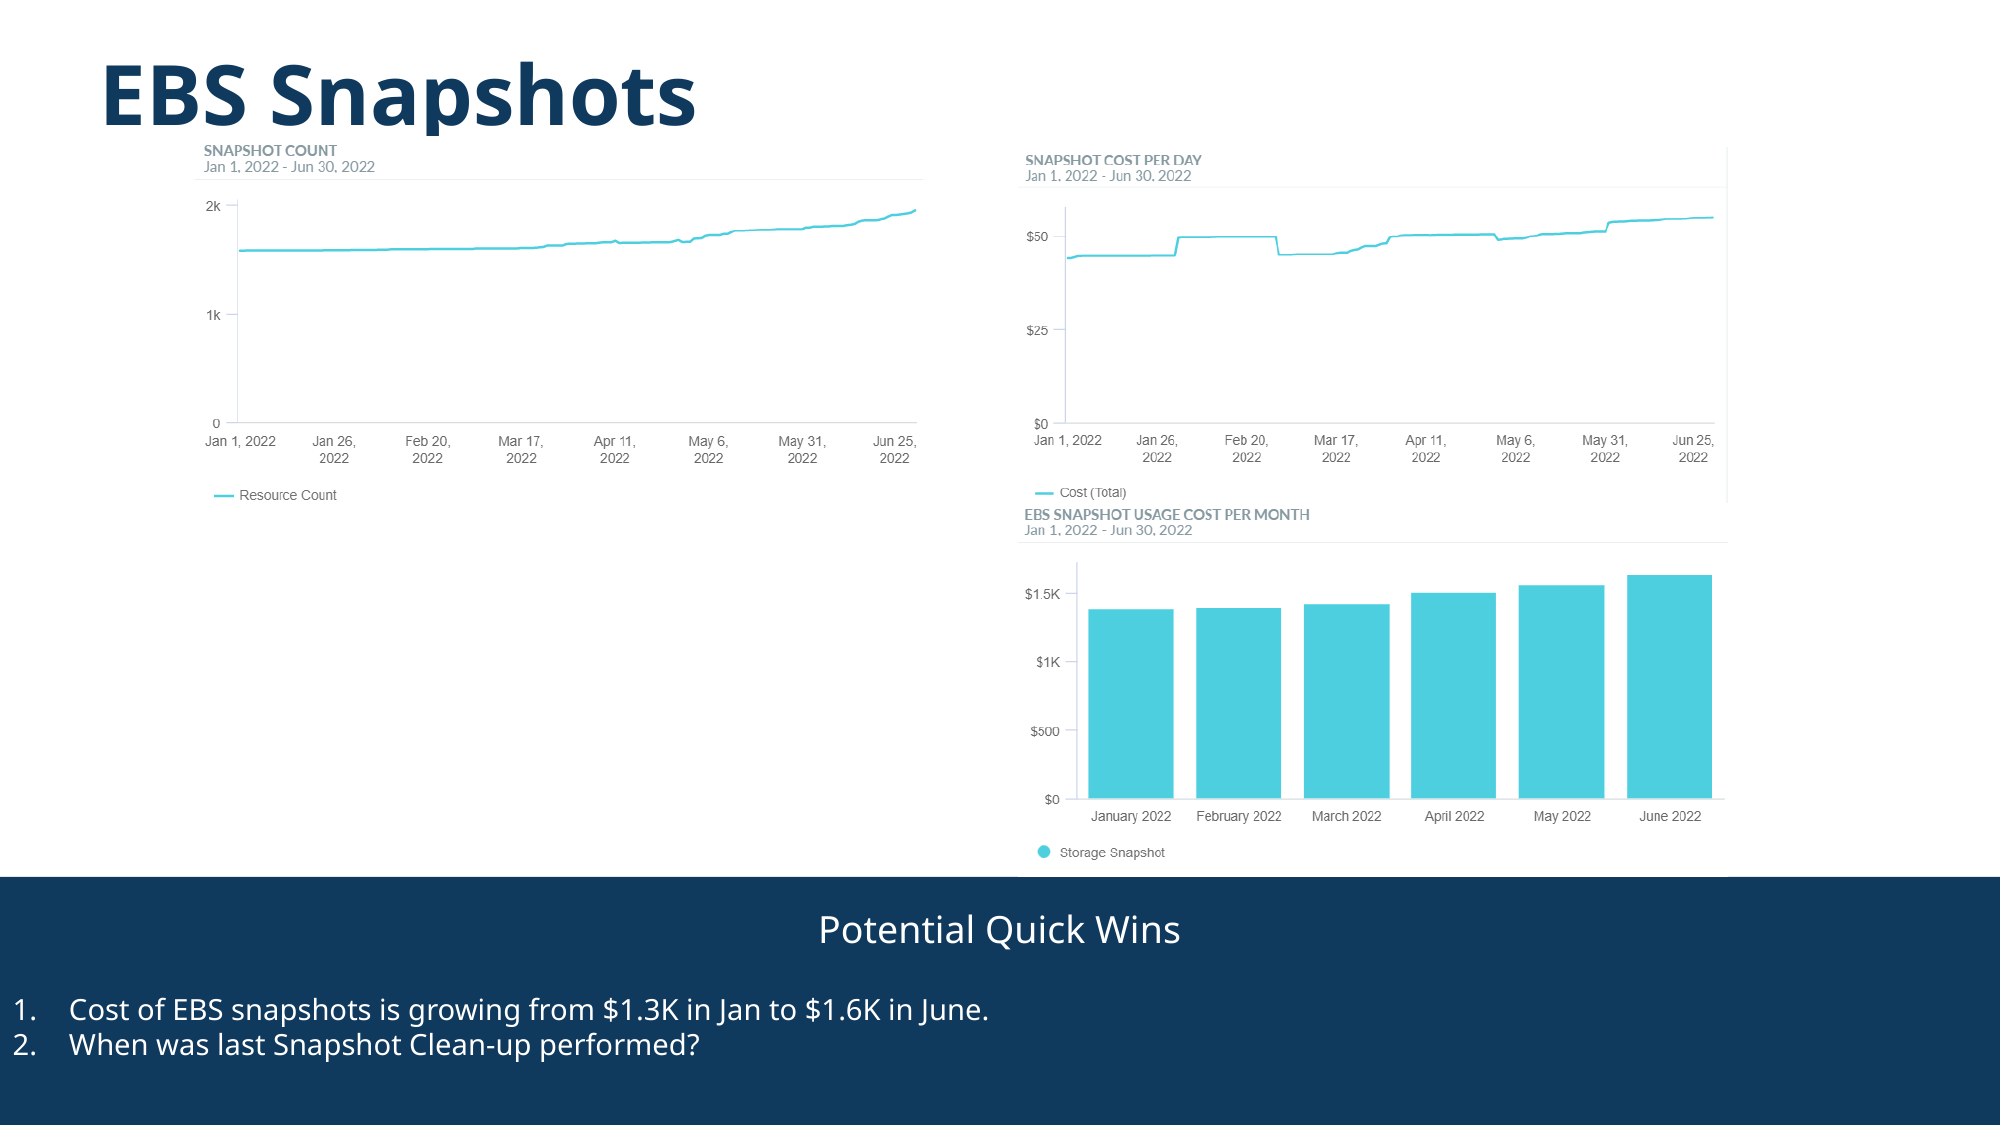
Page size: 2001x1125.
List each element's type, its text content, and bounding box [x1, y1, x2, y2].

picture [195, 136, 923, 514]
text_box Potential Quick Wins Cost of EBS snapshots is growing from $1.3K in Jan to $1.6K in June. When was last Snapshot Clean-up performed? [0, 876, 2000, 1125]
picture [1017, 147, 1728, 877]
title EBS Snapshots [99, 2, 1900, 200]
